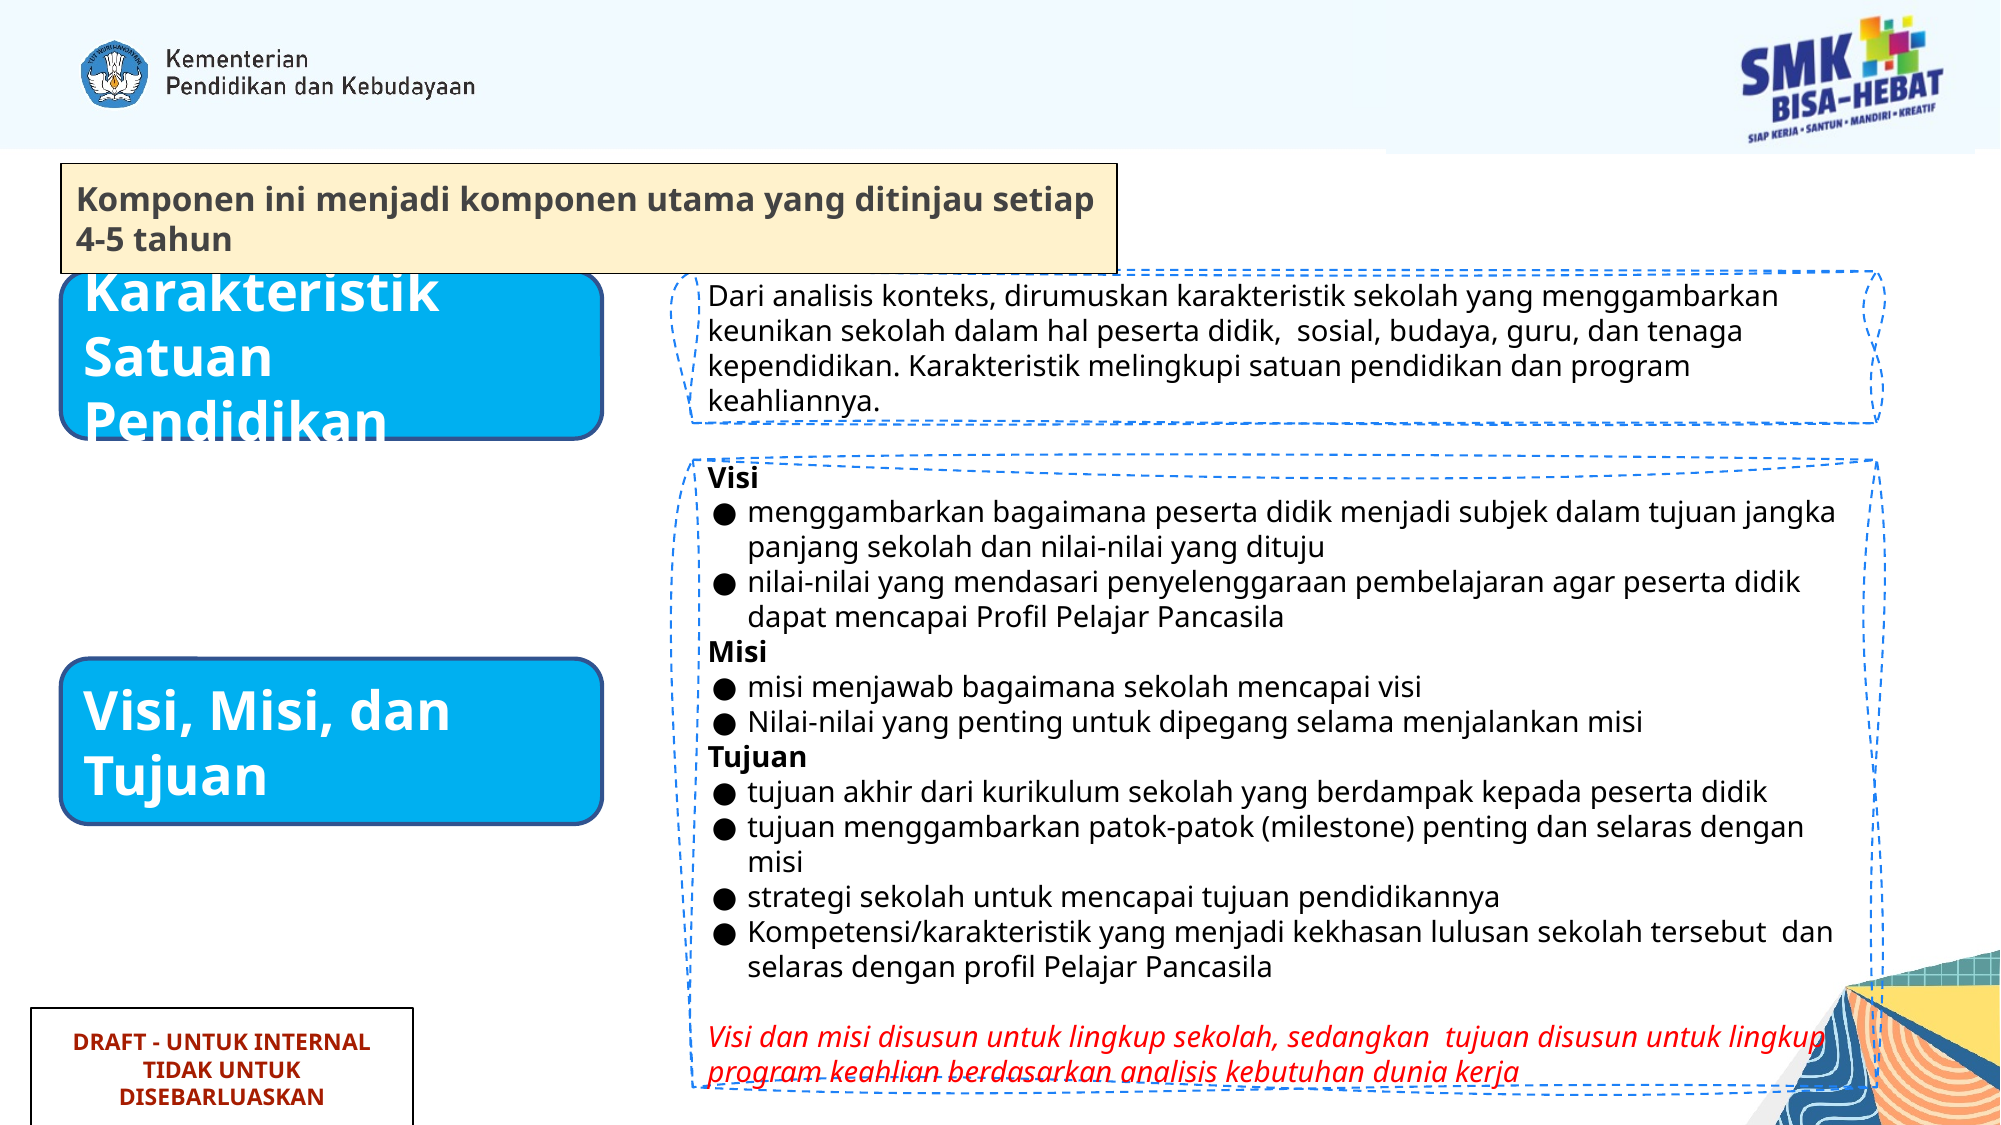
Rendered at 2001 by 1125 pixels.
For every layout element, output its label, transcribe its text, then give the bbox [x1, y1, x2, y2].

text_box Visi, Misi, dan Tujuan [60, 658, 603, 824]
text_box Karakteristik Satuan Pendidikan [60, 274, 603, 439]
picture [0, 0, 2000, 1125]
text_box DRAFT - UNTUK INTERNAL TIDAK UNTUK DISEBARLUASKAN [31, 1007, 413, 1125]
text_box Komponen ini menjadi komponen utama yang ditinjau setiap 4-5 tahun [60, 163, 1117, 274]
text_box Dari analisis konteks, dirumuskan karakteristik sekolah yang menggambarkan keunikan sekolah dalam hal peserta didik, sosial, budaya, guru, dan tenaga kependidikan. Karakteristik melingkupi satuan pendidikan dan program keahliannya. [670, 270, 1883, 425]
text_box Visi menggambarkan bagaimana peserta didik menjadi subjek dalam tujuan jangka panjang sekolah dan nilai-nilai yang dituju nilai-nilai yang mendasari penyelenggaraan pembelajaran agar peserta didik dapat mencapai Profil Pelajar Pancasila Misi misi menjawab bagaimana sekolah mencapai visi Nilai-nilai yang penting untuk dipegang selama menjalankan misi Tujuan tujuan akhir dari kurikulum sekolah yang berdampak kepada peserta didik tujuan menggambarkan patok-patok (milestone) penting dan selaras dengan misi strategi sekolah untuk mencapai tujuan pendidikannya Kompetensi/karakteristik yang menjadi kekhasan lulusan sekolah tersebut dan selaras dengan profil Pelajar Pancasila Visi dan misi disusun untuk lingkup sekolah, sedangkan tujuan disusun untuk lingkup program keahlian berdasarkan analisis kebutuhan dunia kerja [670, 458, 1883, 1095]
